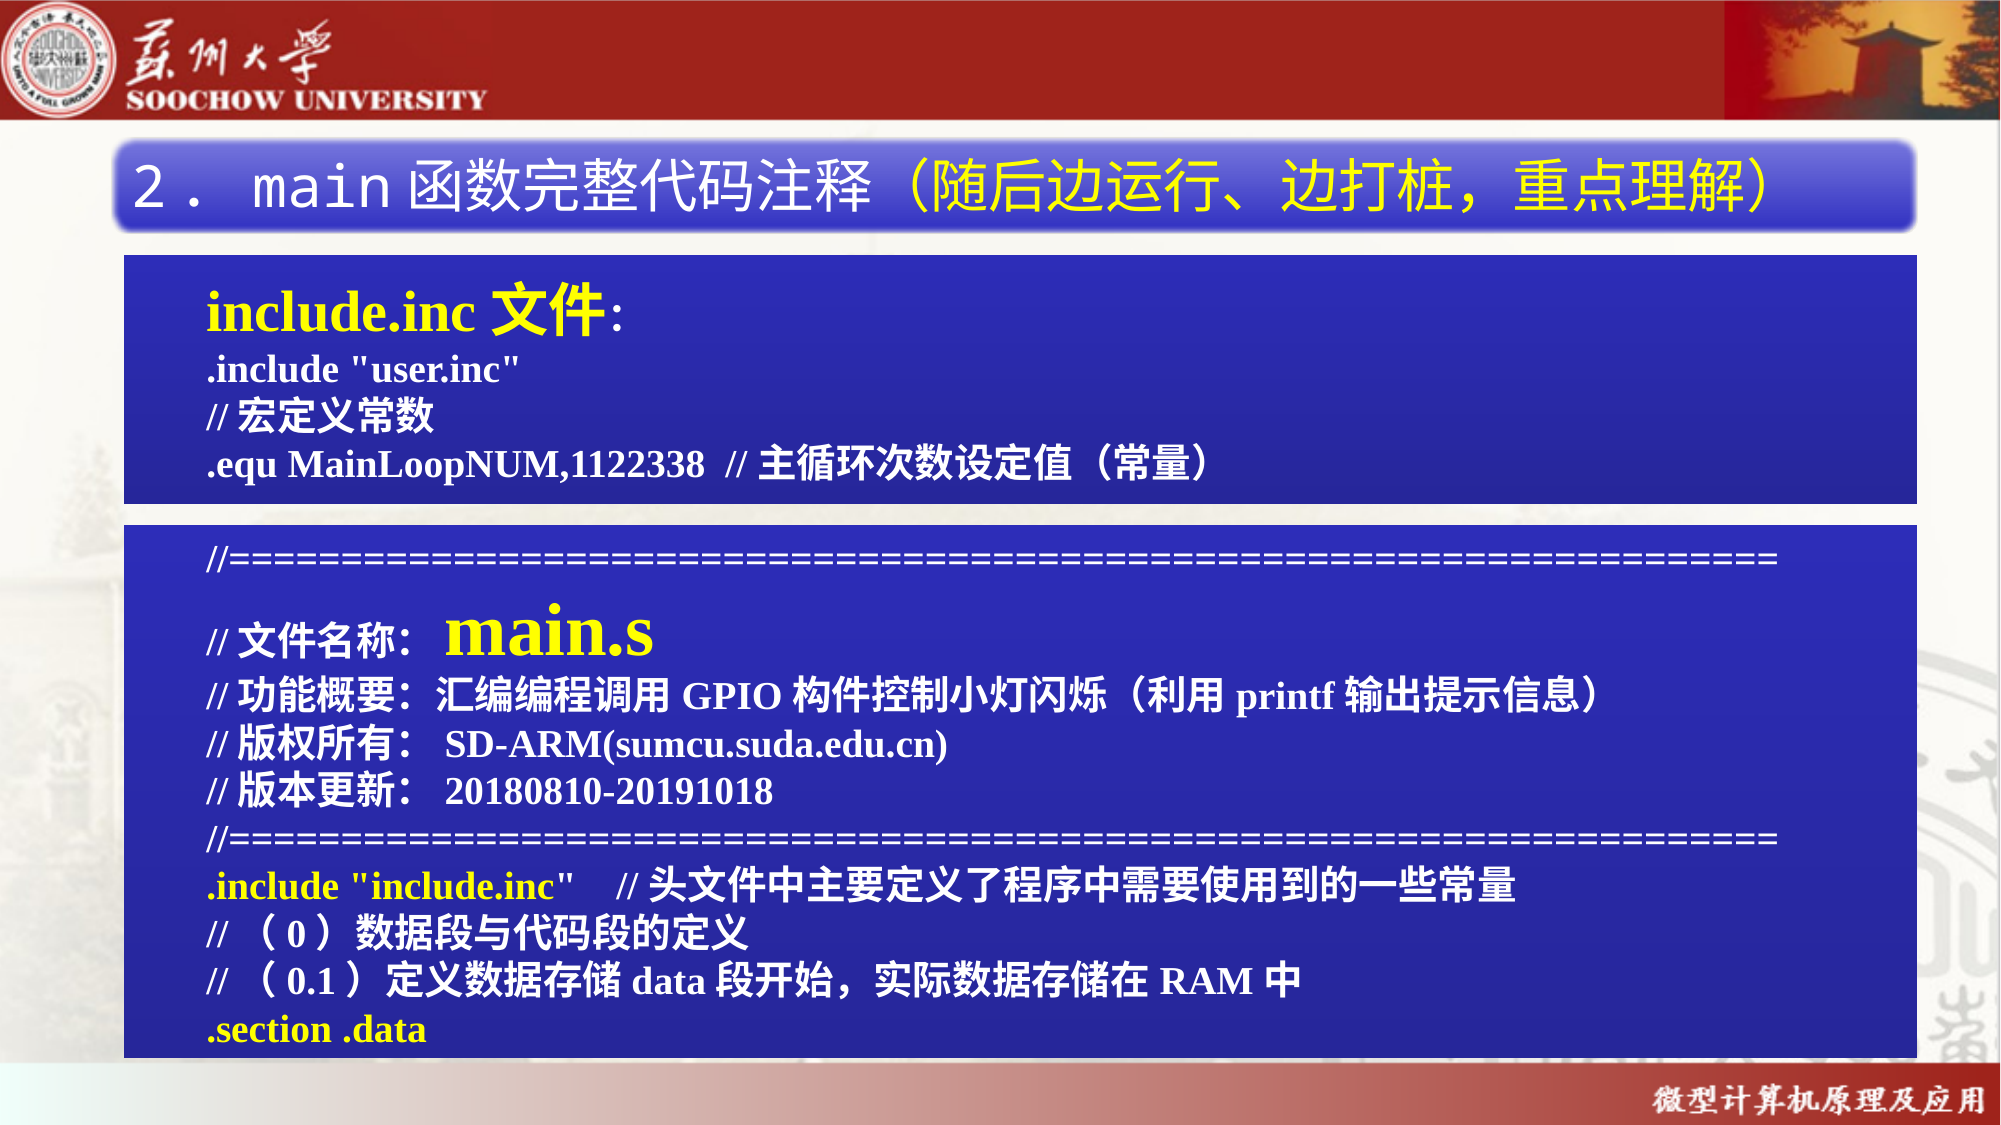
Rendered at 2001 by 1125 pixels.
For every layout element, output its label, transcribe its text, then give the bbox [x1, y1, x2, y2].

picture [0, 0, 2001, 1125]
text_box include.inc文件： .include "user.inc" //宏定义常数 .equ MainLoopNUM,1122338 //主循环次数设定值（常量） [124, 255, 1917, 504]
text_box 2．main函数完整代码注释（随后边运行、边打桩，重点理解） [122, 148, 1910, 226]
text_box //===================================================================== //文件名称：main.s //功能概要：汇编编程调用GPIO构件控制小灯闪烁（利用printf输出提示信息） //版权所有：SD-ARM(sumcu.suda.edu.cn) //版本更新：20180810-20191018 //===================================================================== .include "include.inc" //头文件中主要定义了程序中需要使用到的一些常量 //（0）数据段与代码段的定义 //（0.1）定义数据存储data段开始，实际数据存储在RAM中 .section .data [124, 525, 1917, 1058]
